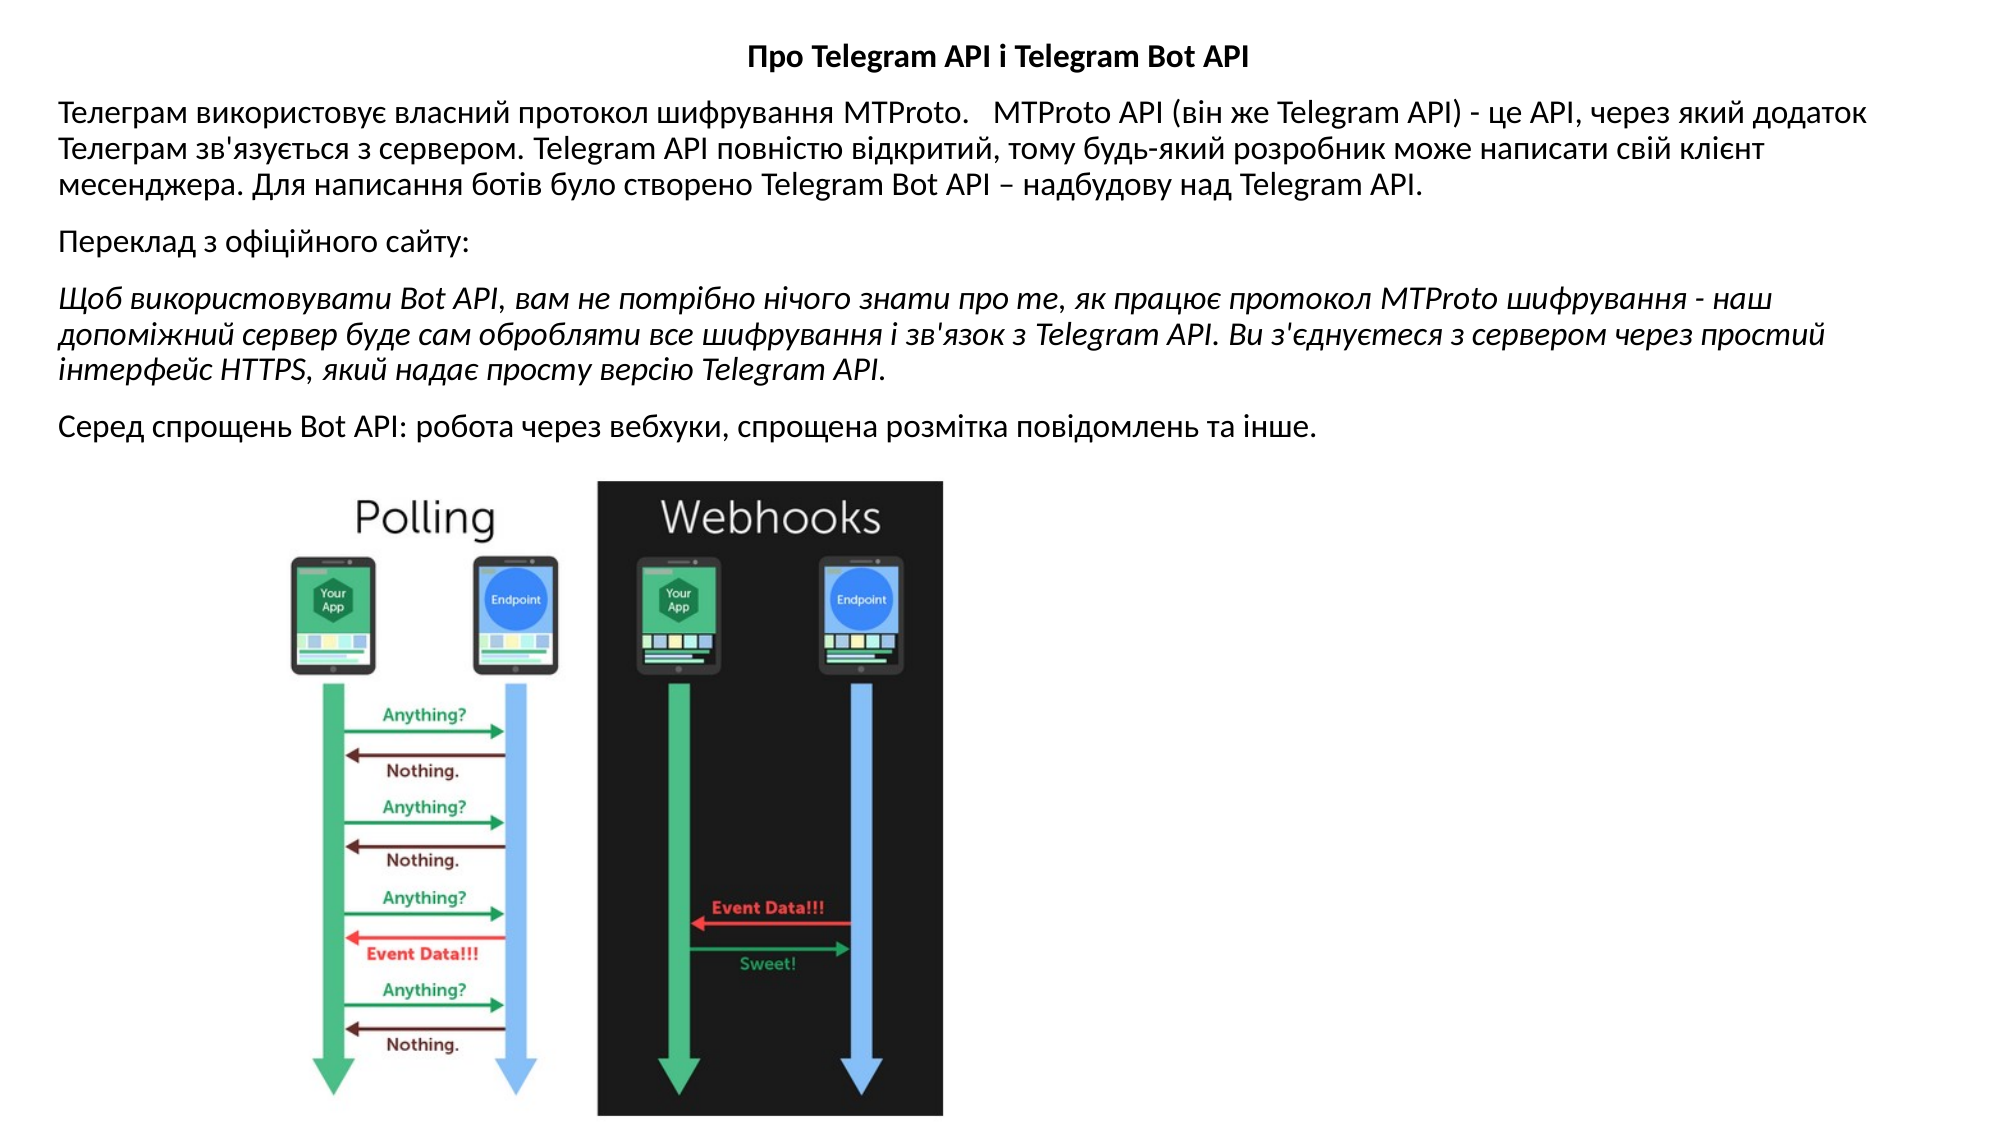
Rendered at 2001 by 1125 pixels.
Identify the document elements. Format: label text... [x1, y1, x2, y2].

list Про Telegram API і Telegram Bot API Телеграм використовує власний протокол шифрування MTProto. MTProto API (він же Telegram API) - це API, через який додаток Телеграм зв'язується з сервером. Telegram API повністю відкритий, тому будь-який розробник може написати свій клієнт месенджера. Для написання ботів було створено Telegram Bot API – надбудову над Telegram API. Переклад з офіційного сайту: Щоб використовувати Bot API, вам не потрібно нічого знати про те, як працює протокол MTProto шифрування - наш допоміжний сервер буде сам обробляти все шифрування і зв'язок з Telegram API. Ви з'єднуєтеся з сервером через простий інтерфейс HTTPS, який надає просту версію Telegram API. Серед спрощень Bot API: робота через вебхуки, спрощена розмітка повідомлень та інше. [43, 31, 1955, 1079]
picture [269, 457, 956, 1125]
